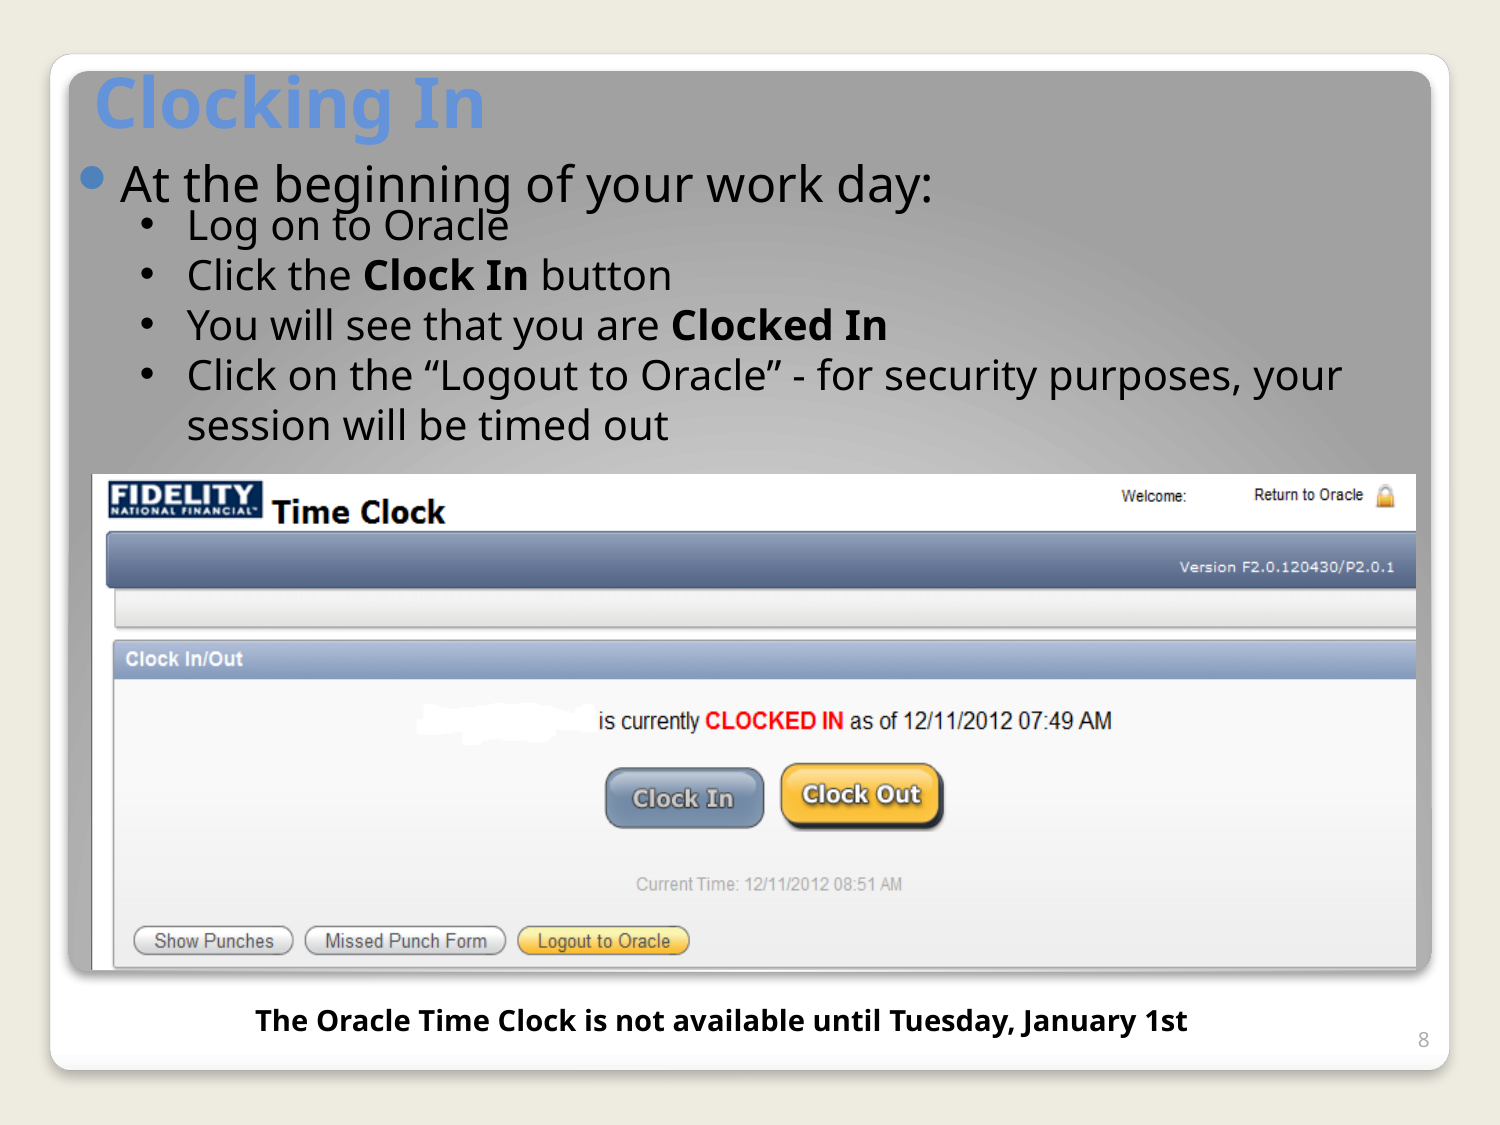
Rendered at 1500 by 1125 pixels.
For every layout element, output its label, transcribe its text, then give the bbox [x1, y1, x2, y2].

slide_number 8 [1369, 1002, 1445, 1063]
list At the beginning of your work day: [47, 137, 1398, 213]
text_box Log on to Oracle Click the Clock In button You will see that you are Clocked In Click on the “Logout to Oracle” - for security purposes, your session will be timed out [125, 191, 1450, 457]
title Clocking In [78, 50, 1429, 150]
text_box The Oracle Time Clock is not available until Tuesday, January 1st [103, 994, 1341, 1045]
picture [90, 474, 1417, 971]
